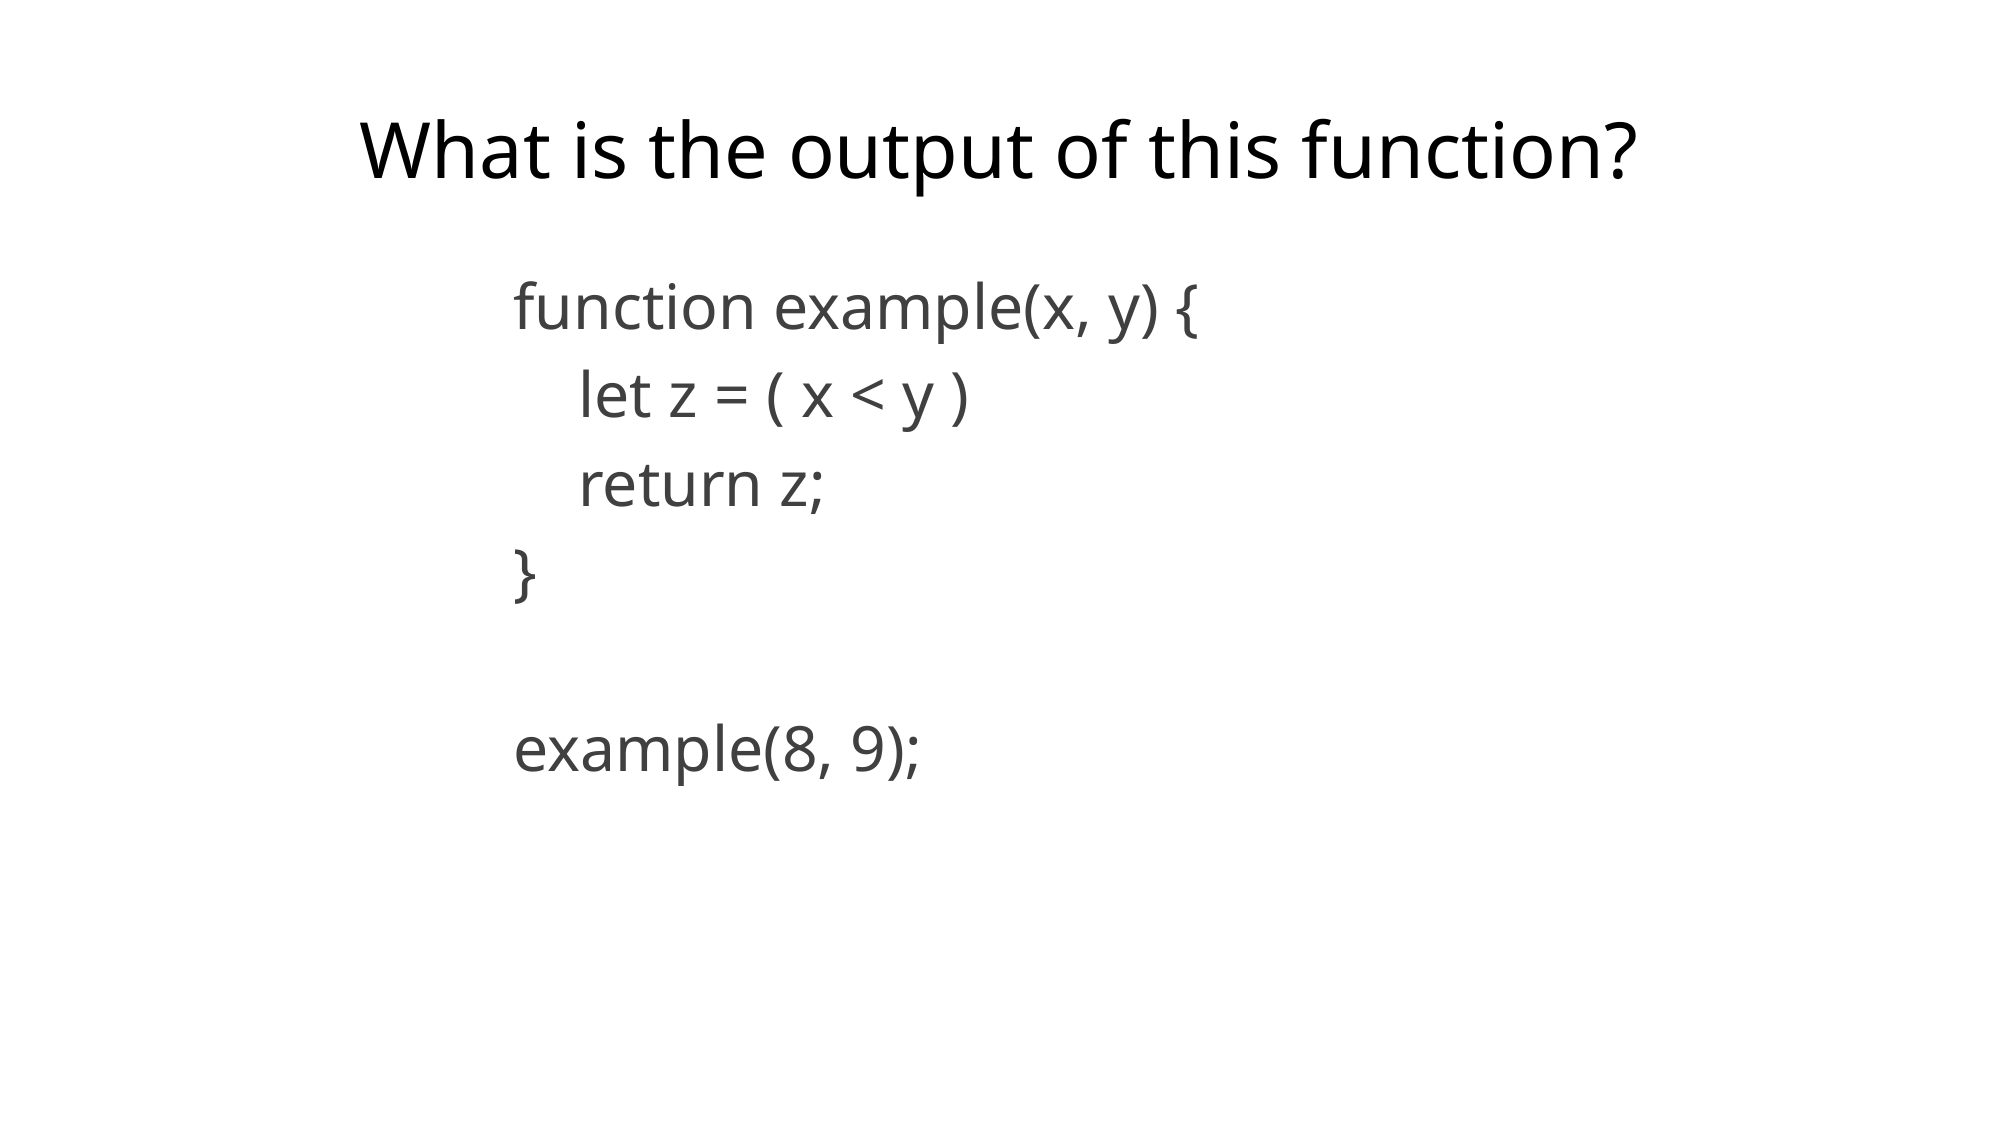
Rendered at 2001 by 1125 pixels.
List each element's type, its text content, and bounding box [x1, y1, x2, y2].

title What is the output of this function? [77, 65, 1923, 202]
subtitle function example(x, y) { let z = ( x < y ) return z; } example(8, 9); [498, 268, 1502, 718]
